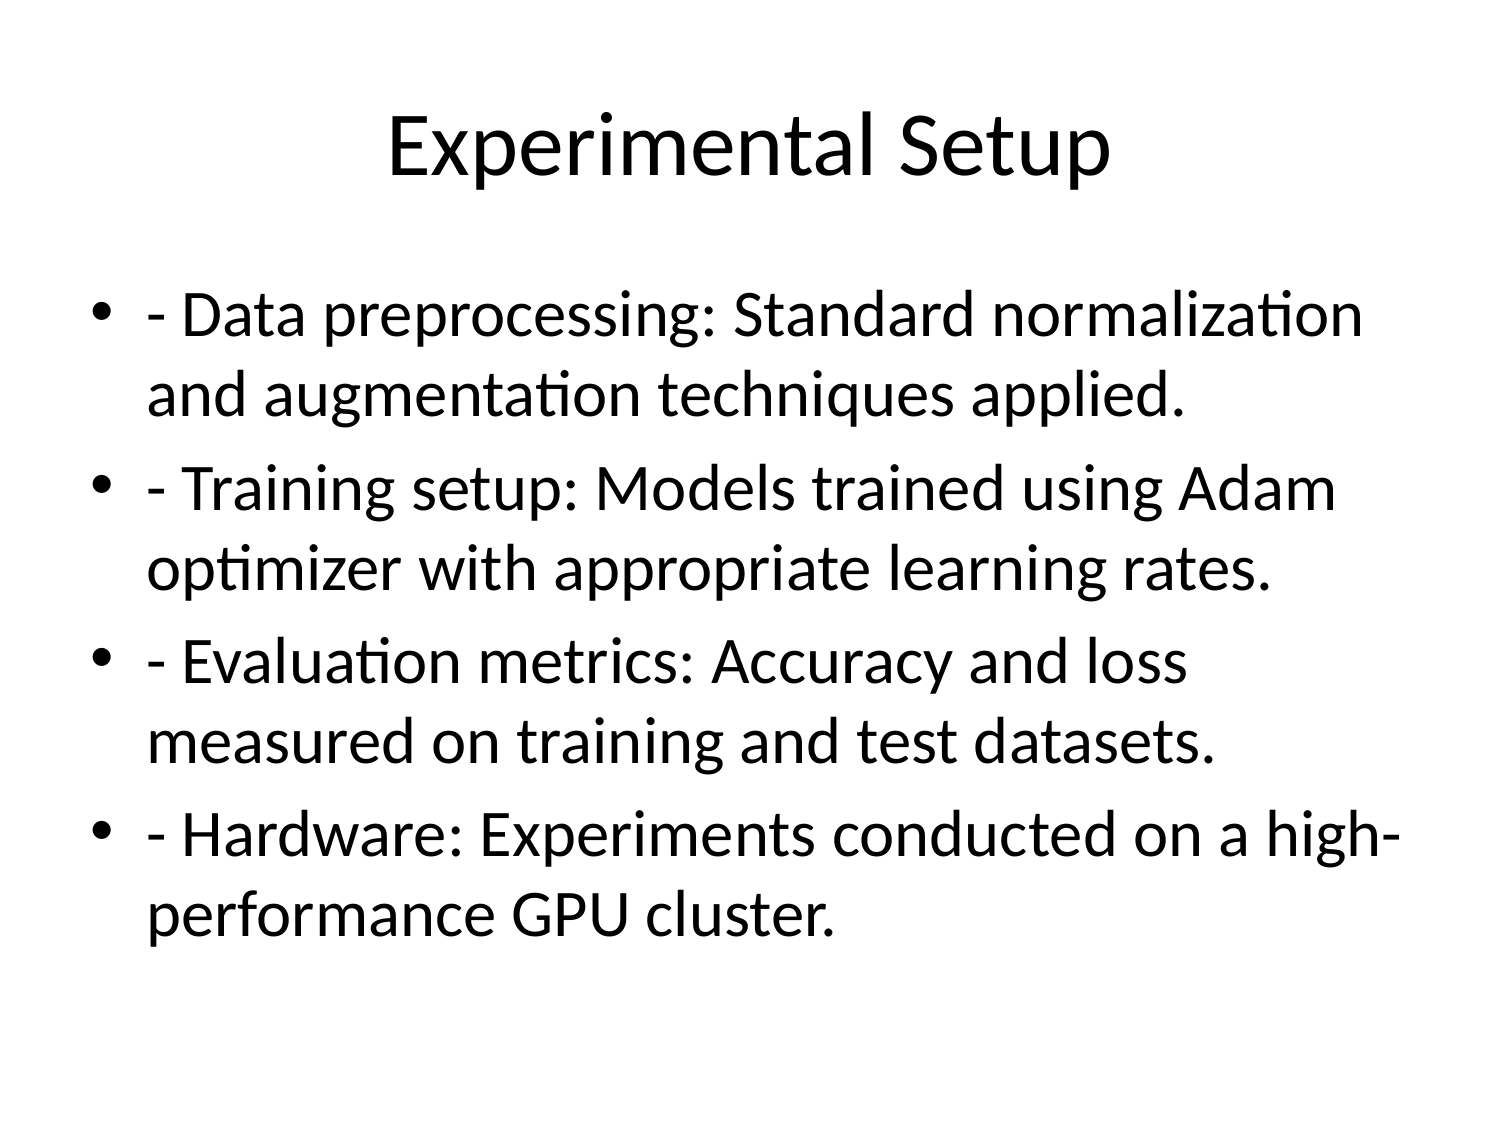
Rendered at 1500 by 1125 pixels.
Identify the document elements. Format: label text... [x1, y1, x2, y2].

list - Data preprocessing: Standard normalization and augmentation techniques applied. - Training setup: Models trained using Adam optimizer with appropriate learning rates. - Evaluation metrics: Accuracy and loss measured on training and test datasets. - Hardware: Experiments conducted on a high-performance GPU cluster. [75, 262, 1425, 1005]
title Experimental Setup [75, 45, 1425, 233]
